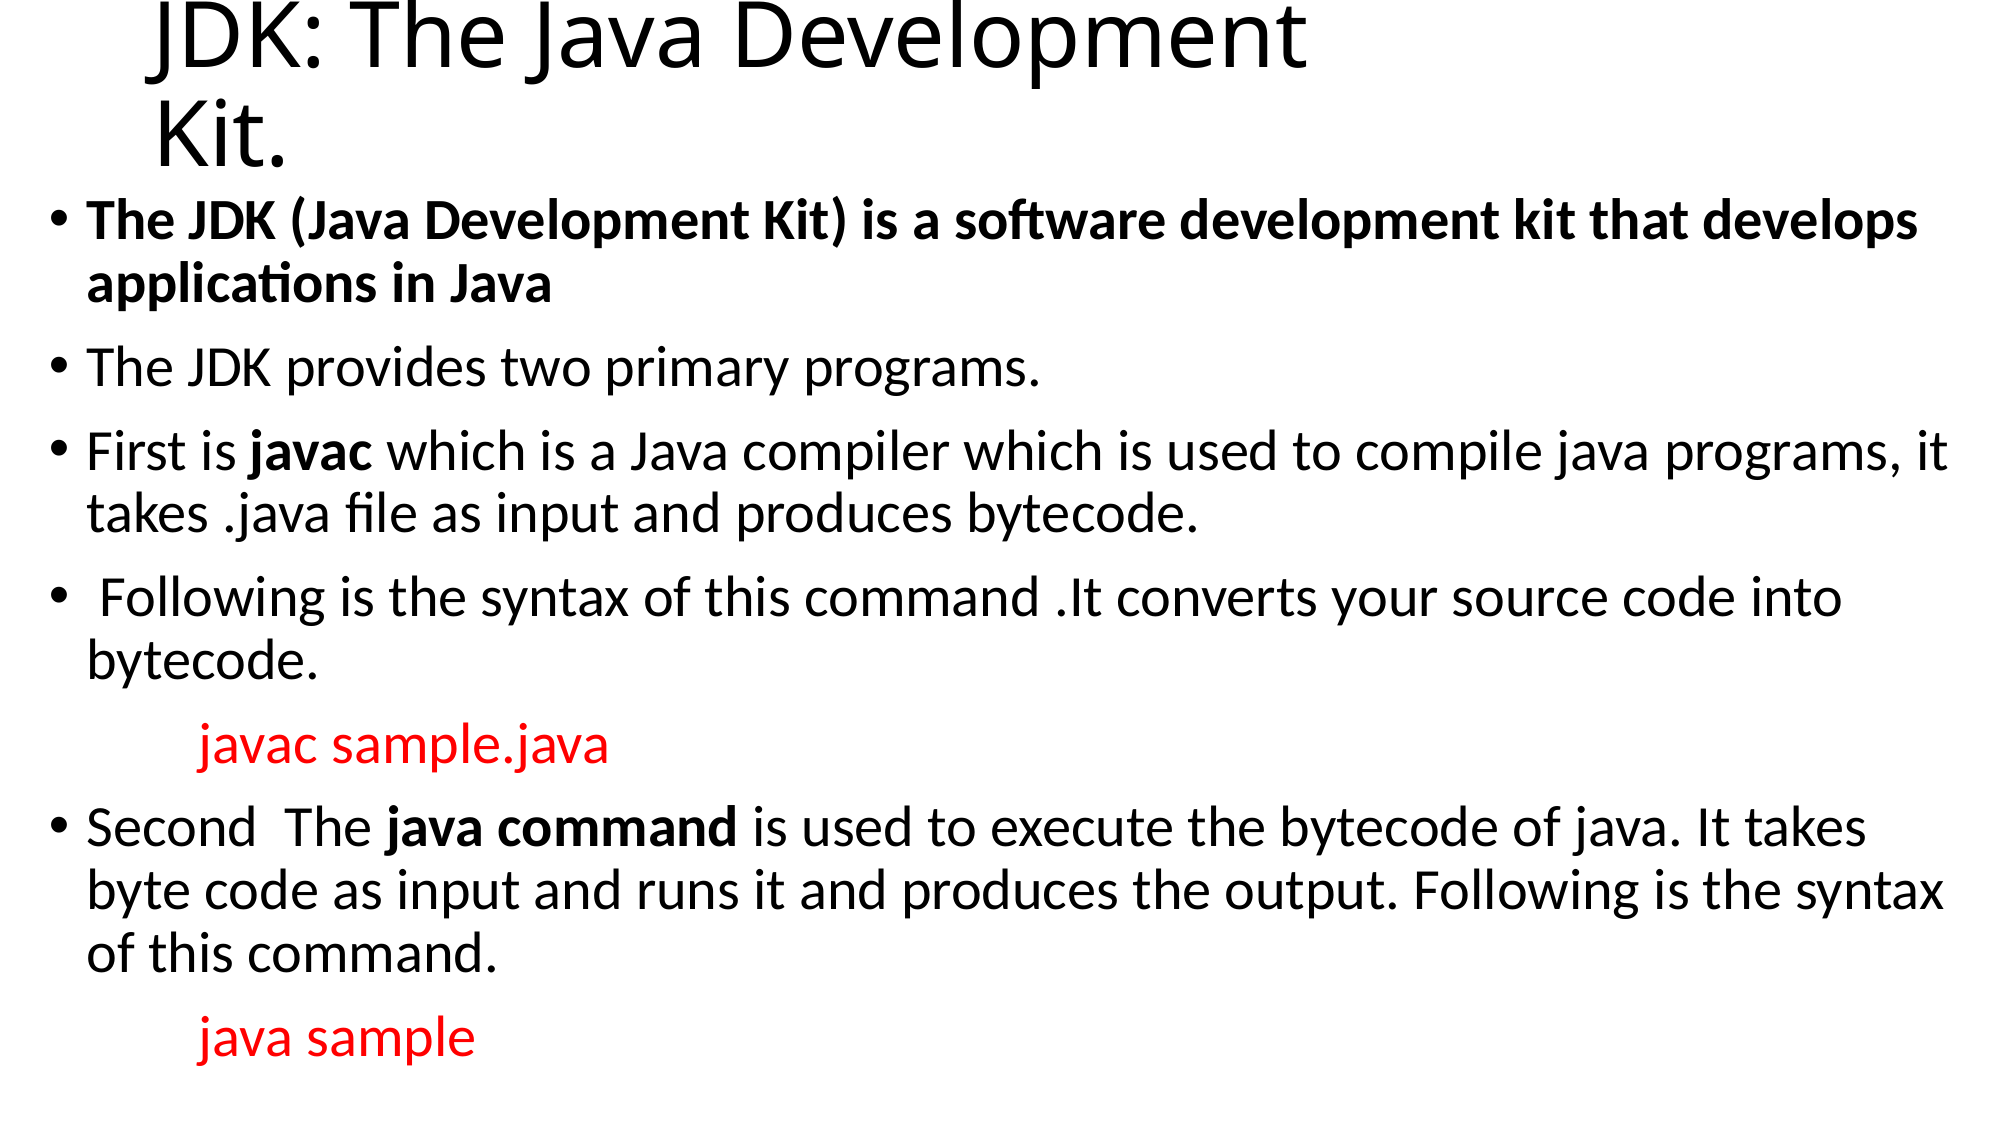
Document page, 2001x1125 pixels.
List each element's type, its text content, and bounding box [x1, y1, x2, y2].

title JDK: The Java Development Kit. [137, 18, 1363, 158]
list The JDK (Java Development Kit) is a software development kit that develops applications in Java The JDK provides two primary programs. First is javac which is a Java compiler which is used to compile java programs, it takes .java file as input and produces bytecode. Following is the syntax of this command .It converts your source code into bytecode. javac sample.java Second The java command is used to execute the bytecode of java. It takes byte code as input and runs it and produces the output. Following is the syntax of this command. java sample [33, 182, 1986, 1107]
